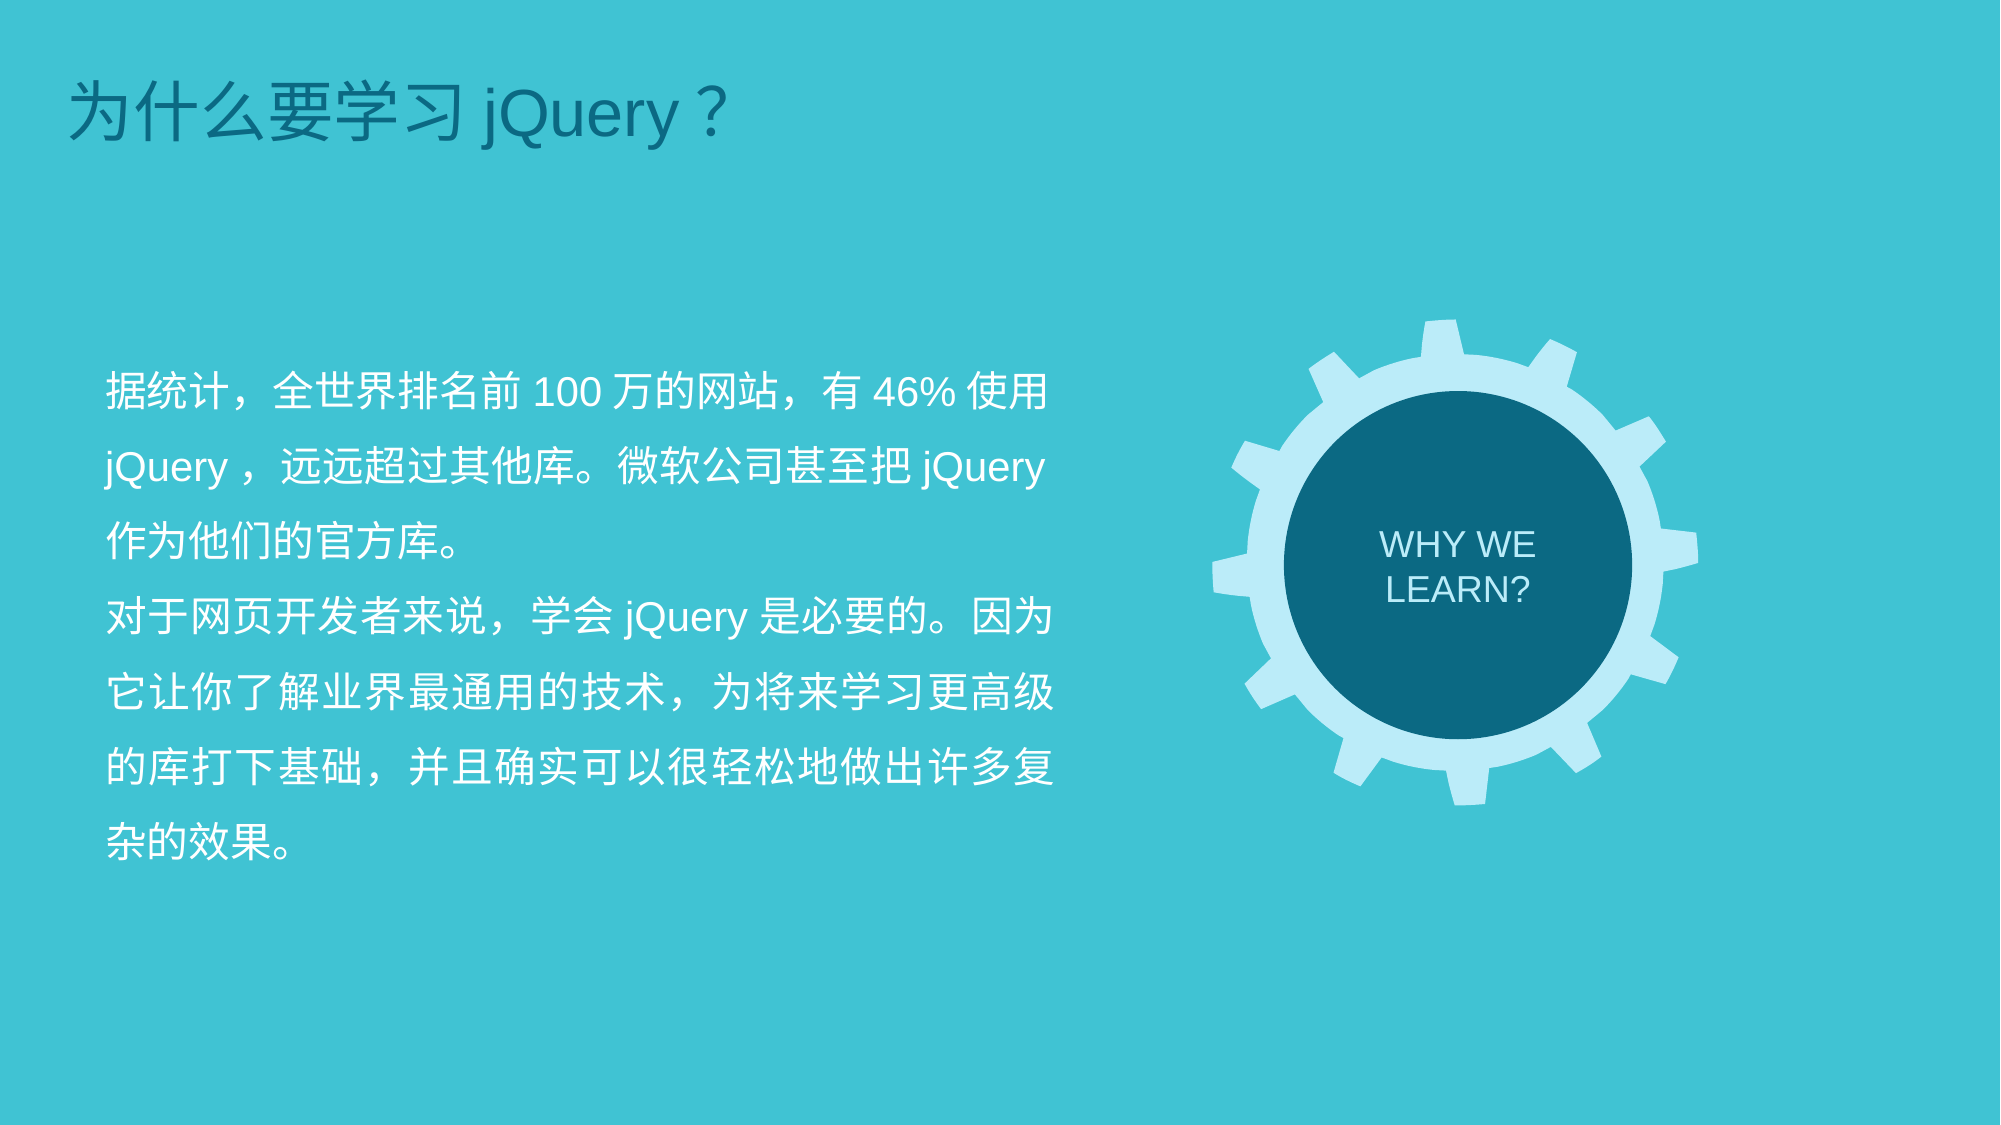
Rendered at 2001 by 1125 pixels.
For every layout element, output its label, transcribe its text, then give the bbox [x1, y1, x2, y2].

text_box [1212, 319, 1699, 806]
text_box 据统计，全世界排名前100万的网站，有46%使用jQuery，远远超过其他库。微软公司甚至把jQuery作为他们的官方库。 对于网页开发者来说，学会jQuery是必要的。因为它让你了解业界最通用的技术，为将来学习更高级的库打下基础，并且确实可以很轻松地做出许多复杂的效果。 [90, 332, 1071, 878]
text_box 为什么要学习jQuery？ [51, 26, 1146, 204]
